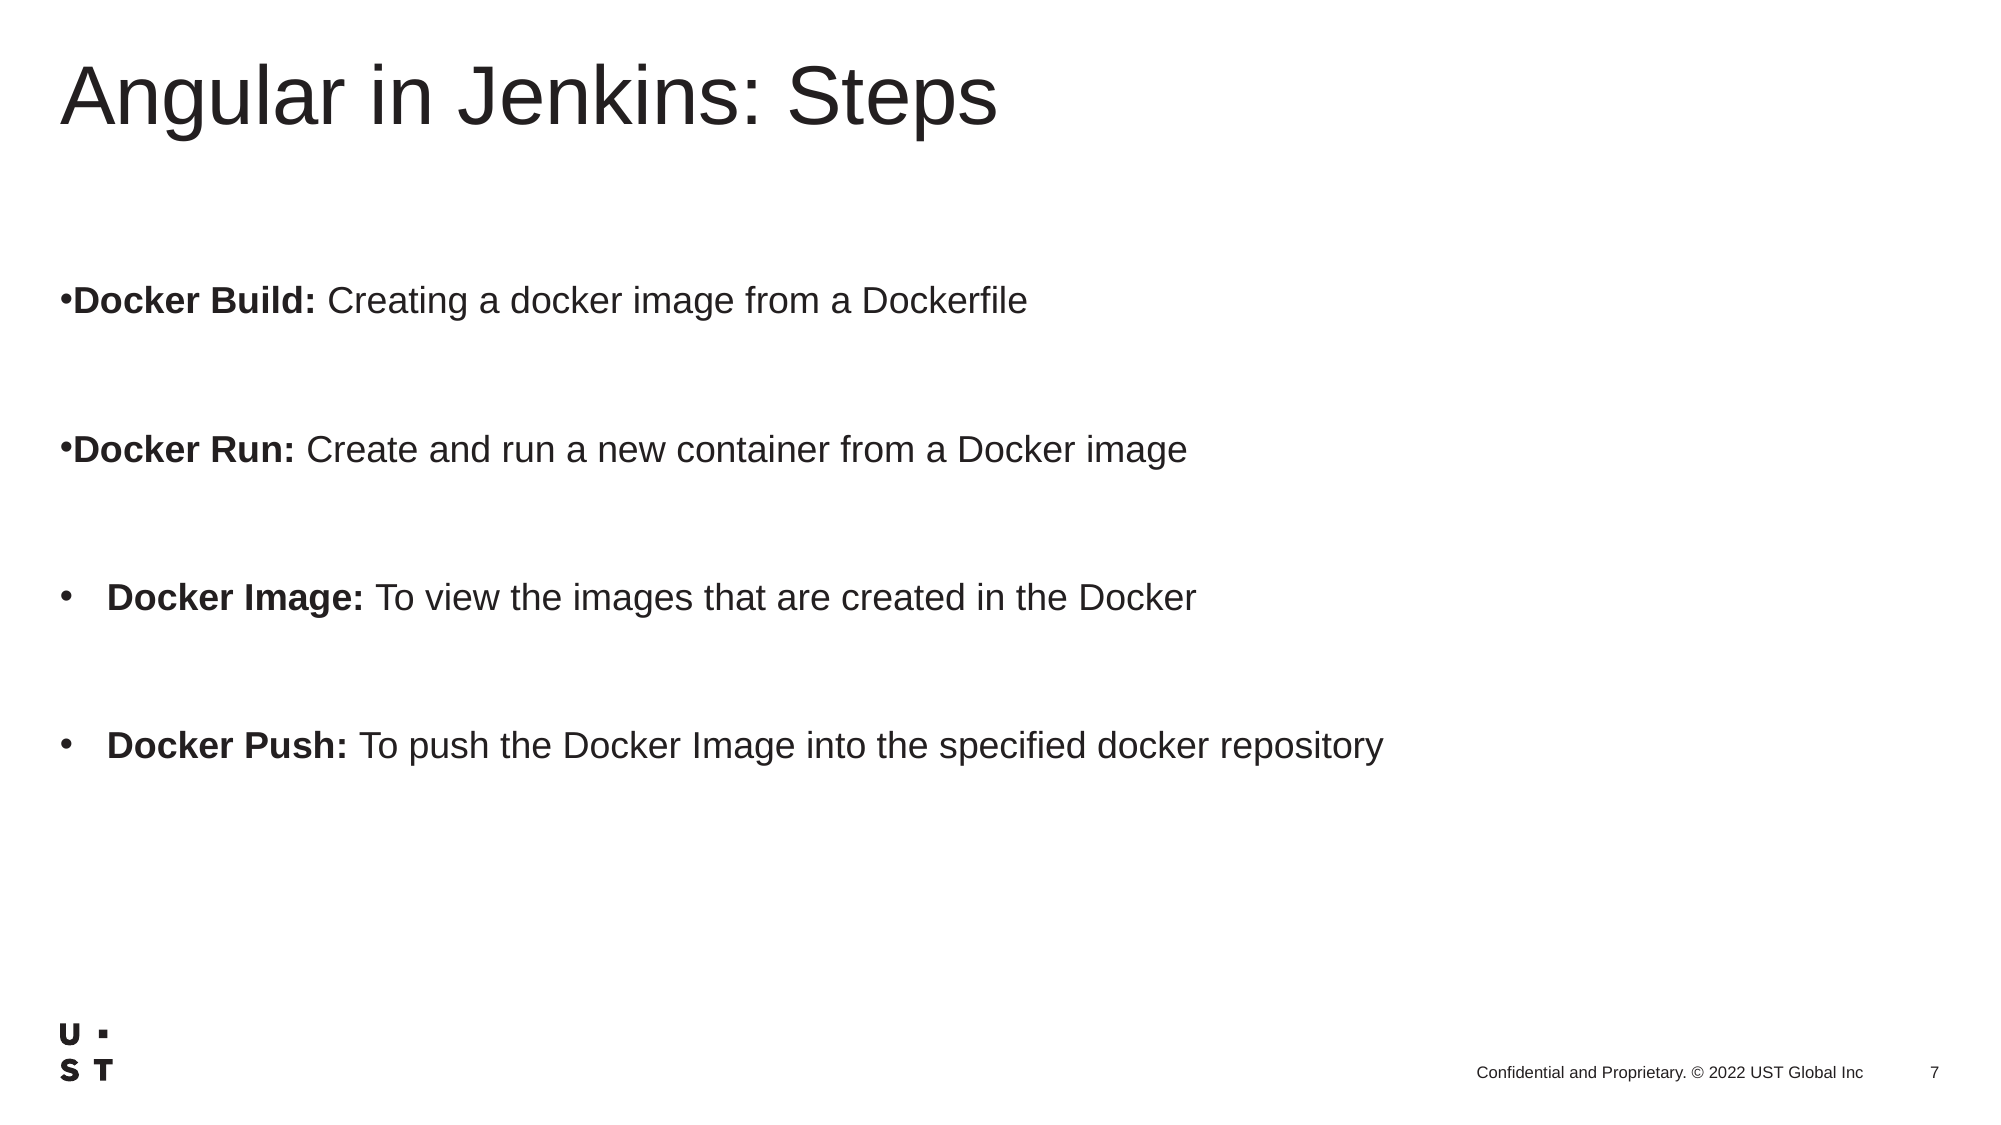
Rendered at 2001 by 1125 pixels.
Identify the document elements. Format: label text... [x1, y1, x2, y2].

title Angular in Jenkins: Steps [60, 52, 1940, 202]
list Docker Build: Creating a docker image from a Dockerfile Docker Run: Create and run a new container from a Docker image Docker Image: To view the images that are created in the Docker Docker Push: To push the Docker Image into the specified docker repository [59, 202, 1940, 998]
